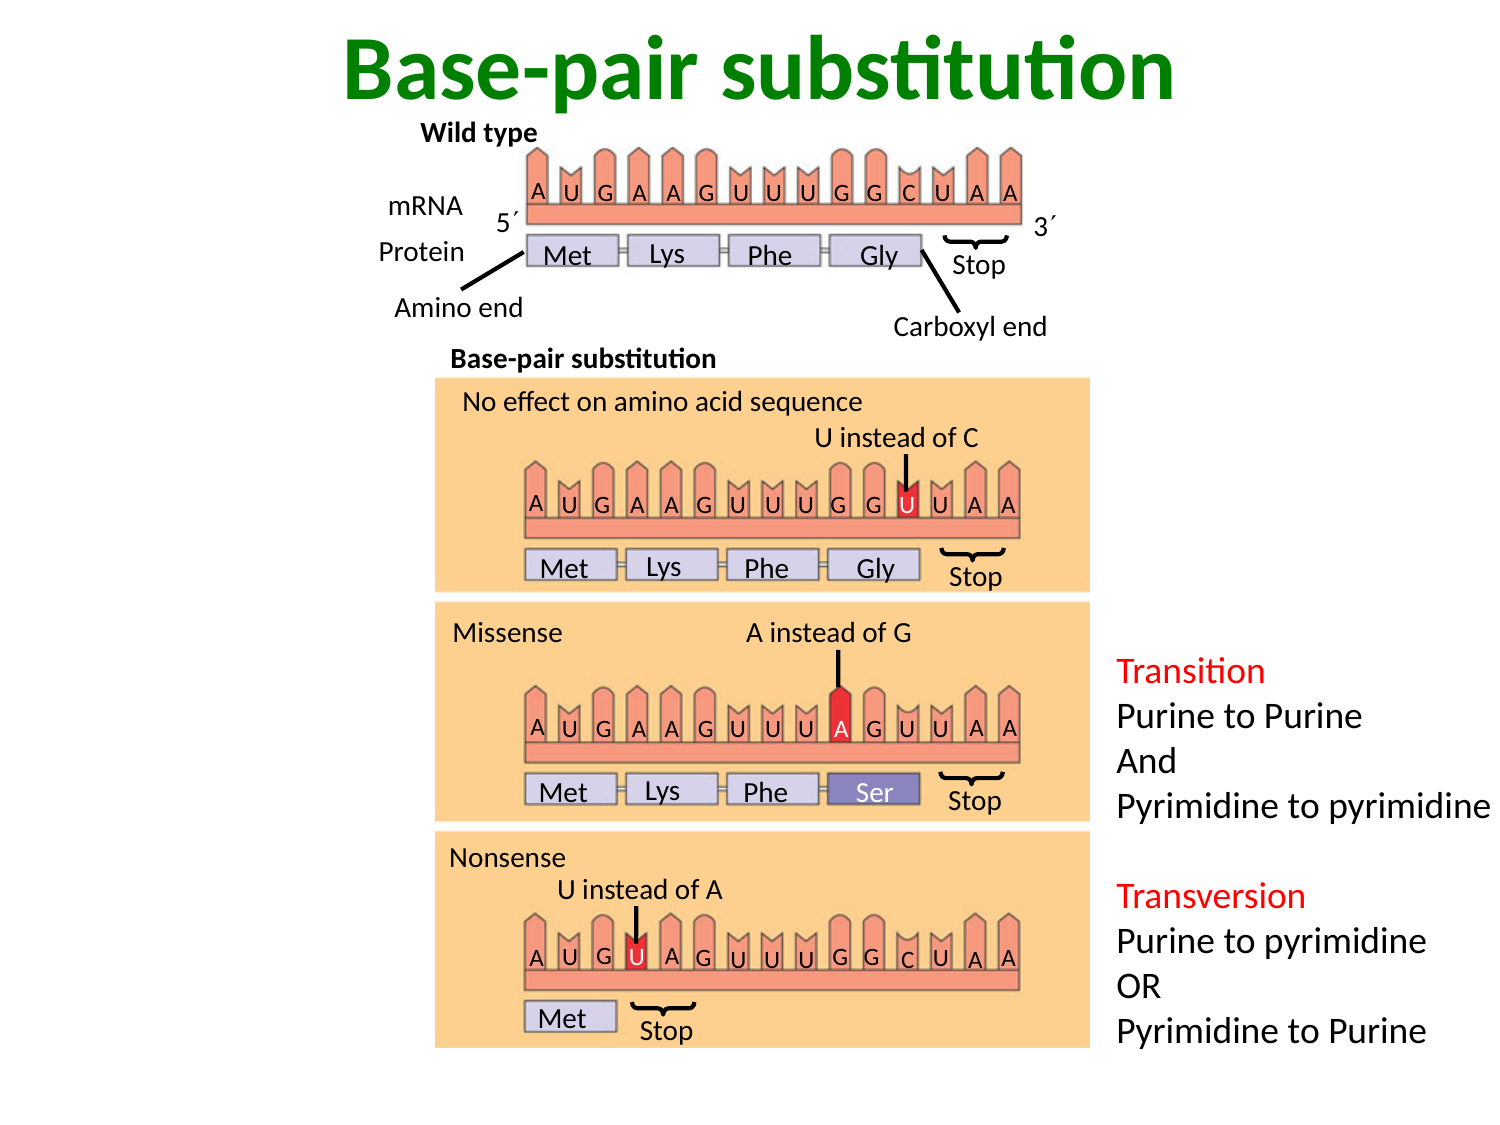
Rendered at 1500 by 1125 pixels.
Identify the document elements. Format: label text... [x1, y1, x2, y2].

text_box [360, 105, 1090, 1055]
text_box Transition Purine to Purine And Pyrimidine to pyrimidine Transversion Purine to pyrimidine OR Pyrimidine to Purine [1101, 639, 1500, 1059]
title Base-pair substitution [75, 0, 1425, 158]
